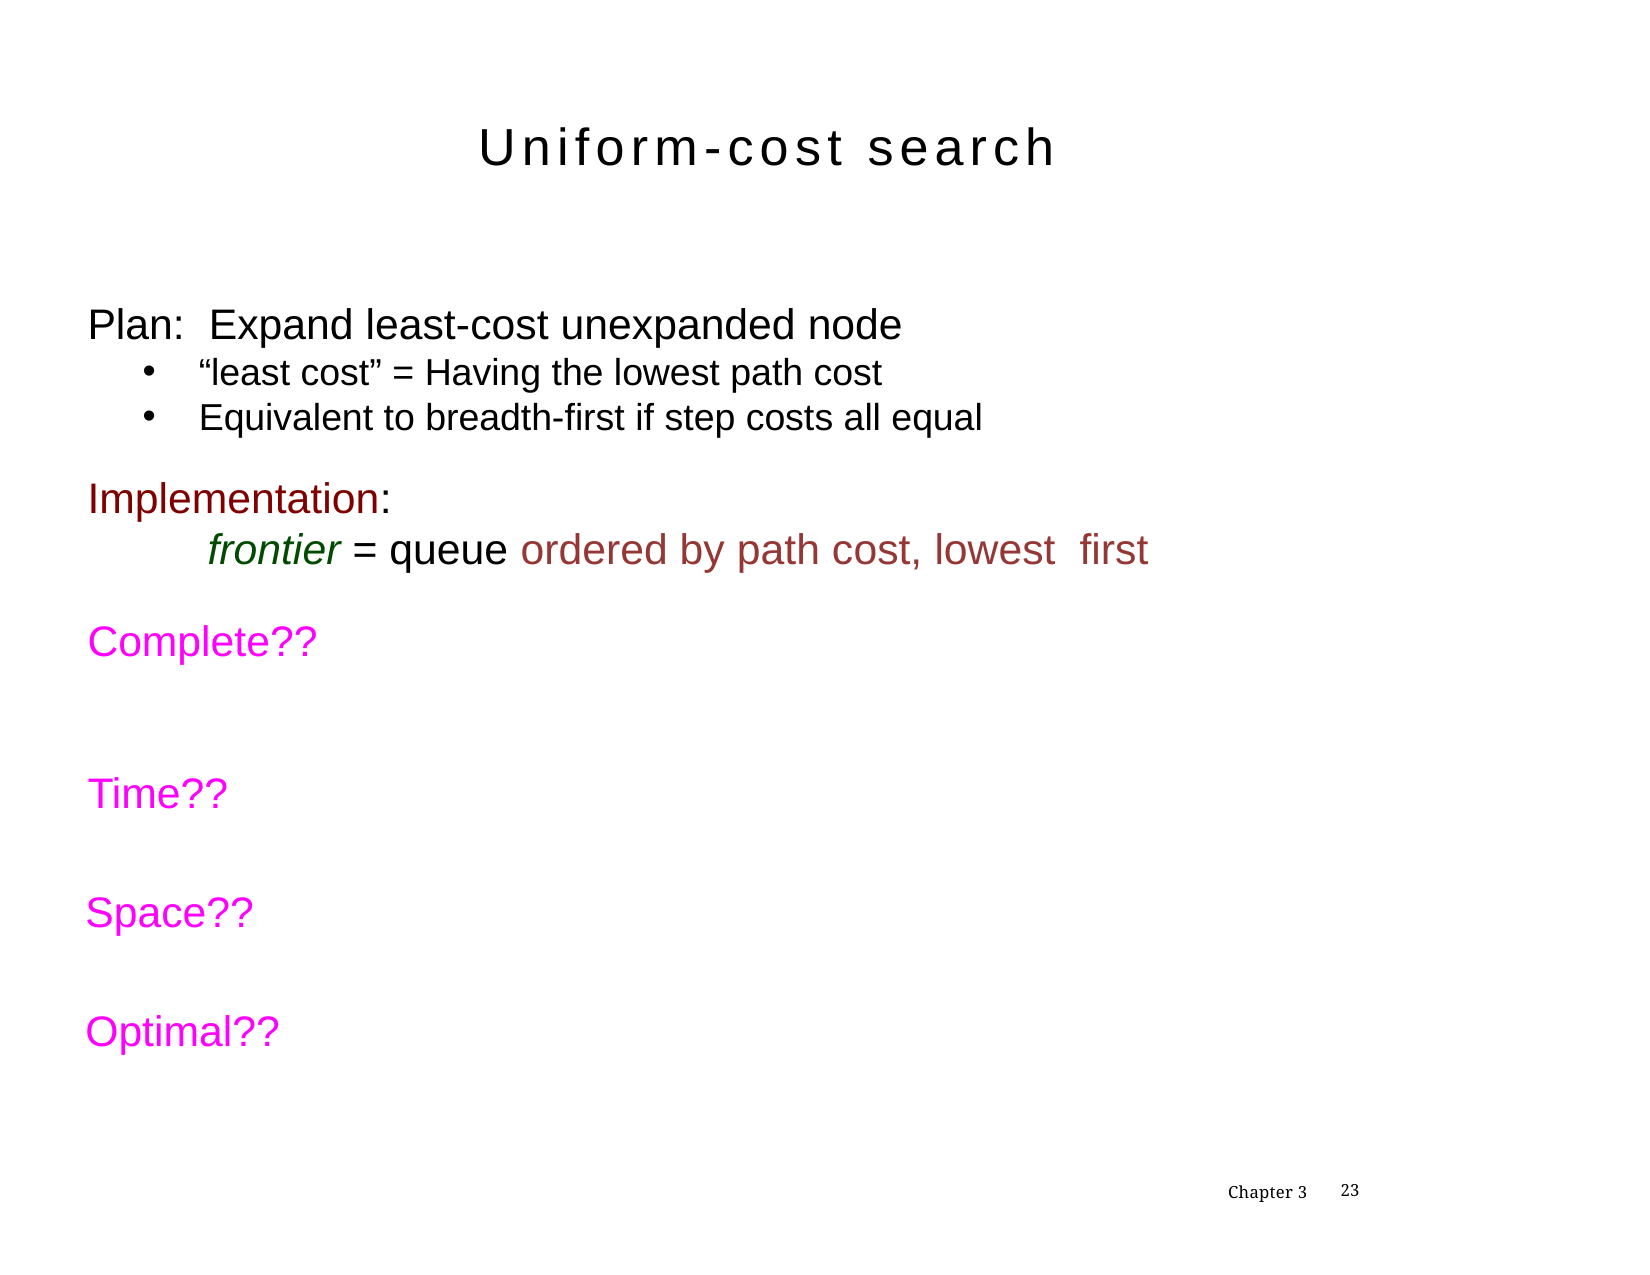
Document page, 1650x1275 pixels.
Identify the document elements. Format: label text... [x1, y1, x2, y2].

text_box <number> [1336, 1183, 1363, 1275]
text_box Chapter 3 [1226, 1183, 1308, 1275]
text_box Plan: Expand least-cost unexpanded node “least cost” = Having the lowest path cost Equivalent to breadth-first if step costs all equal Implementation: frontier = queue ordered by path cost, lowest first Complete?? Time?? Space?? Optimal?? [85, 296, 1508, 1055]
text_box Uniform-cost search [110, 125, 1378, 296]
